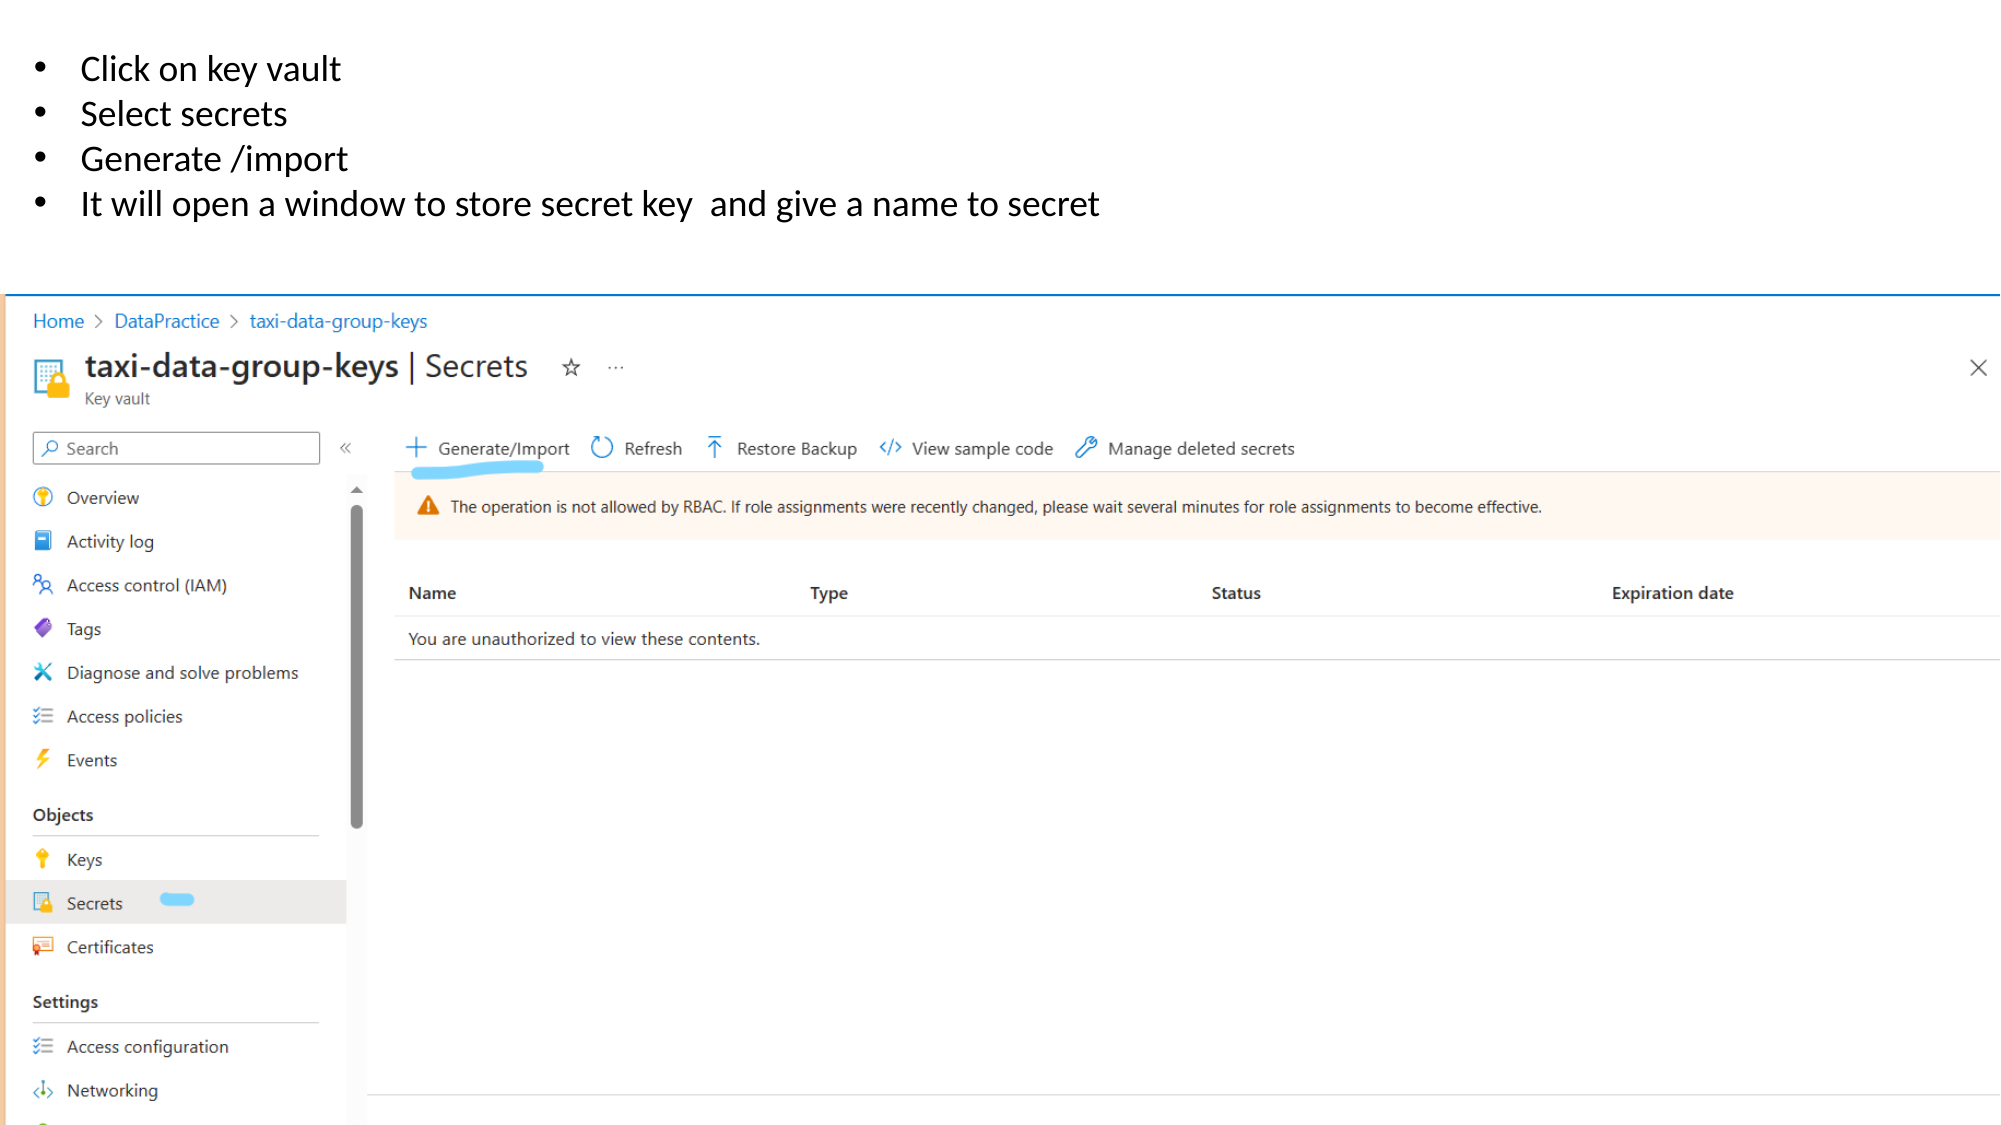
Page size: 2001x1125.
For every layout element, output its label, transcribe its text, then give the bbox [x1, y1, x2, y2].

picture [0, 294, 2000, 1125]
text_box Click on key vault Select secrets Generate /import It will open a window to store secret key and give a name to secret [18, 36, 1929, 232]
